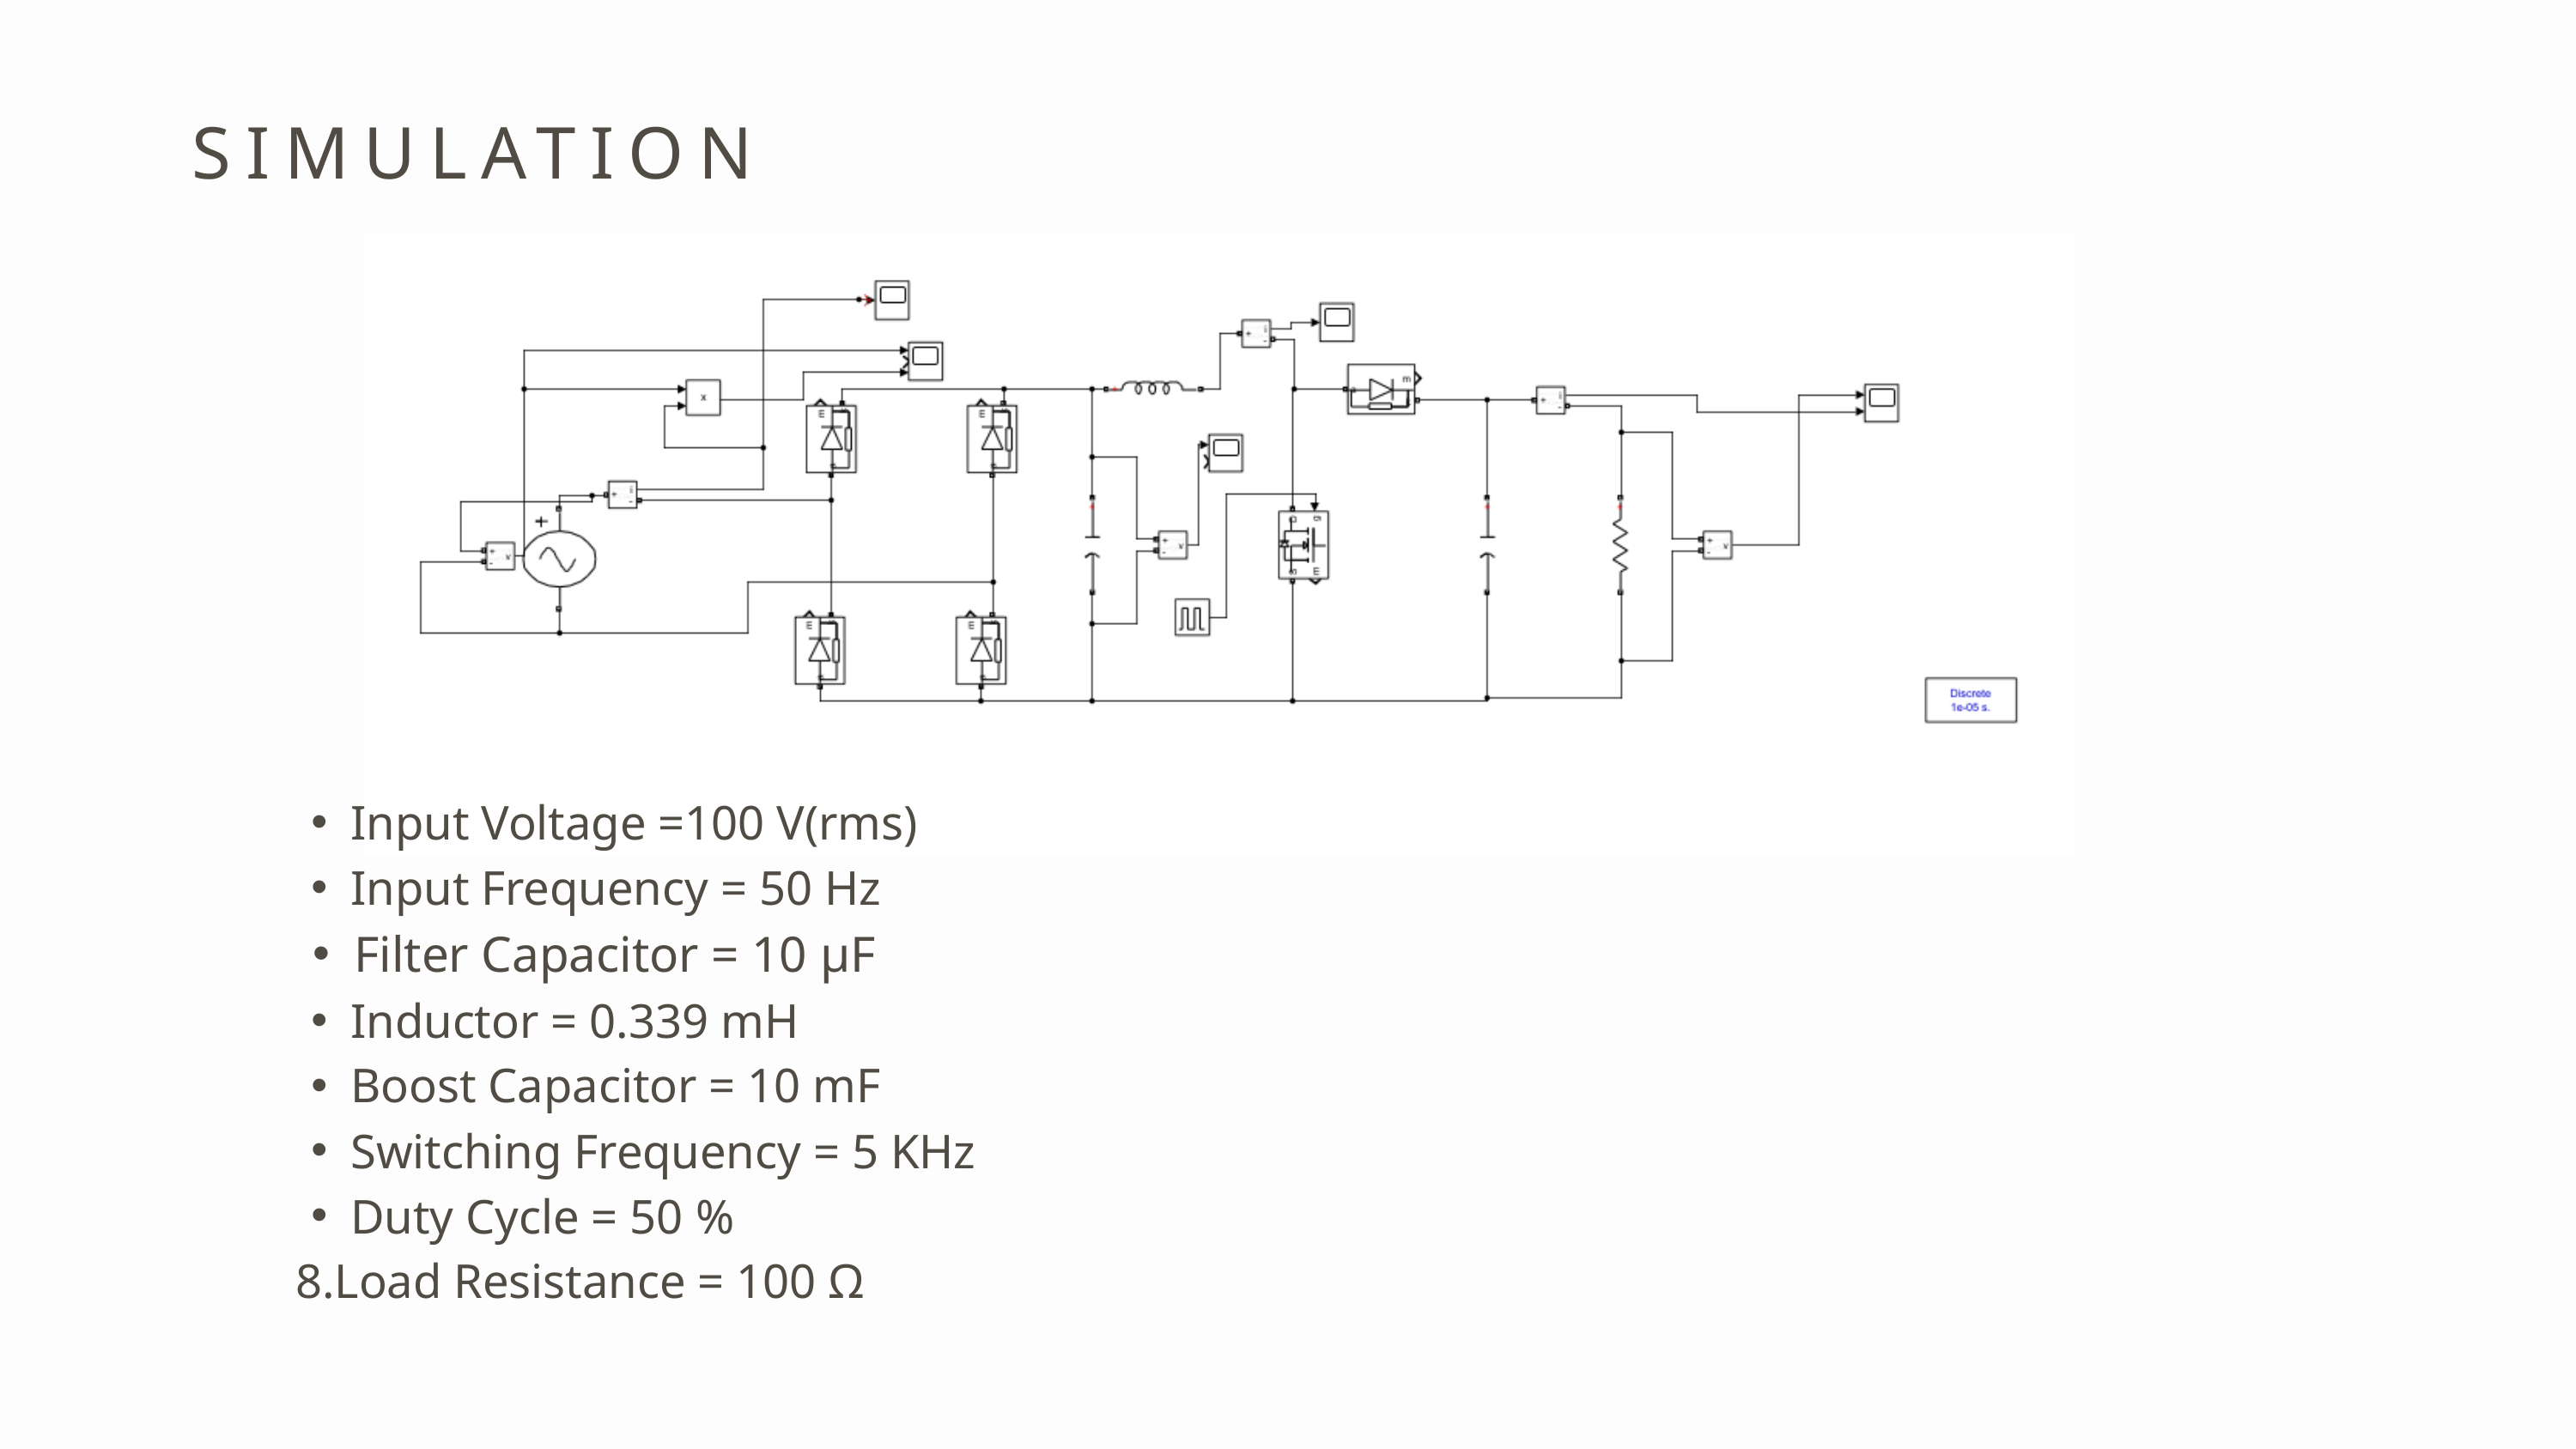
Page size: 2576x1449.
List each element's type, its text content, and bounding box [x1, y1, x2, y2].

text_box SIMULATION [191, 93, 1038, 193]
text_box [363, 233, 2076, 783]
text_box Input Voltage =100 V(rms) Input Frequency = 50 Hz Filter Capacitor = 10 µF Inductor = 0.339 mH Boost Capacitor = 10 mF Switching Frequency = 5 KHz Duty Cycle = 50 % 8.Load Resistance = 100 Ω [271, 783, 2432, 1308]
